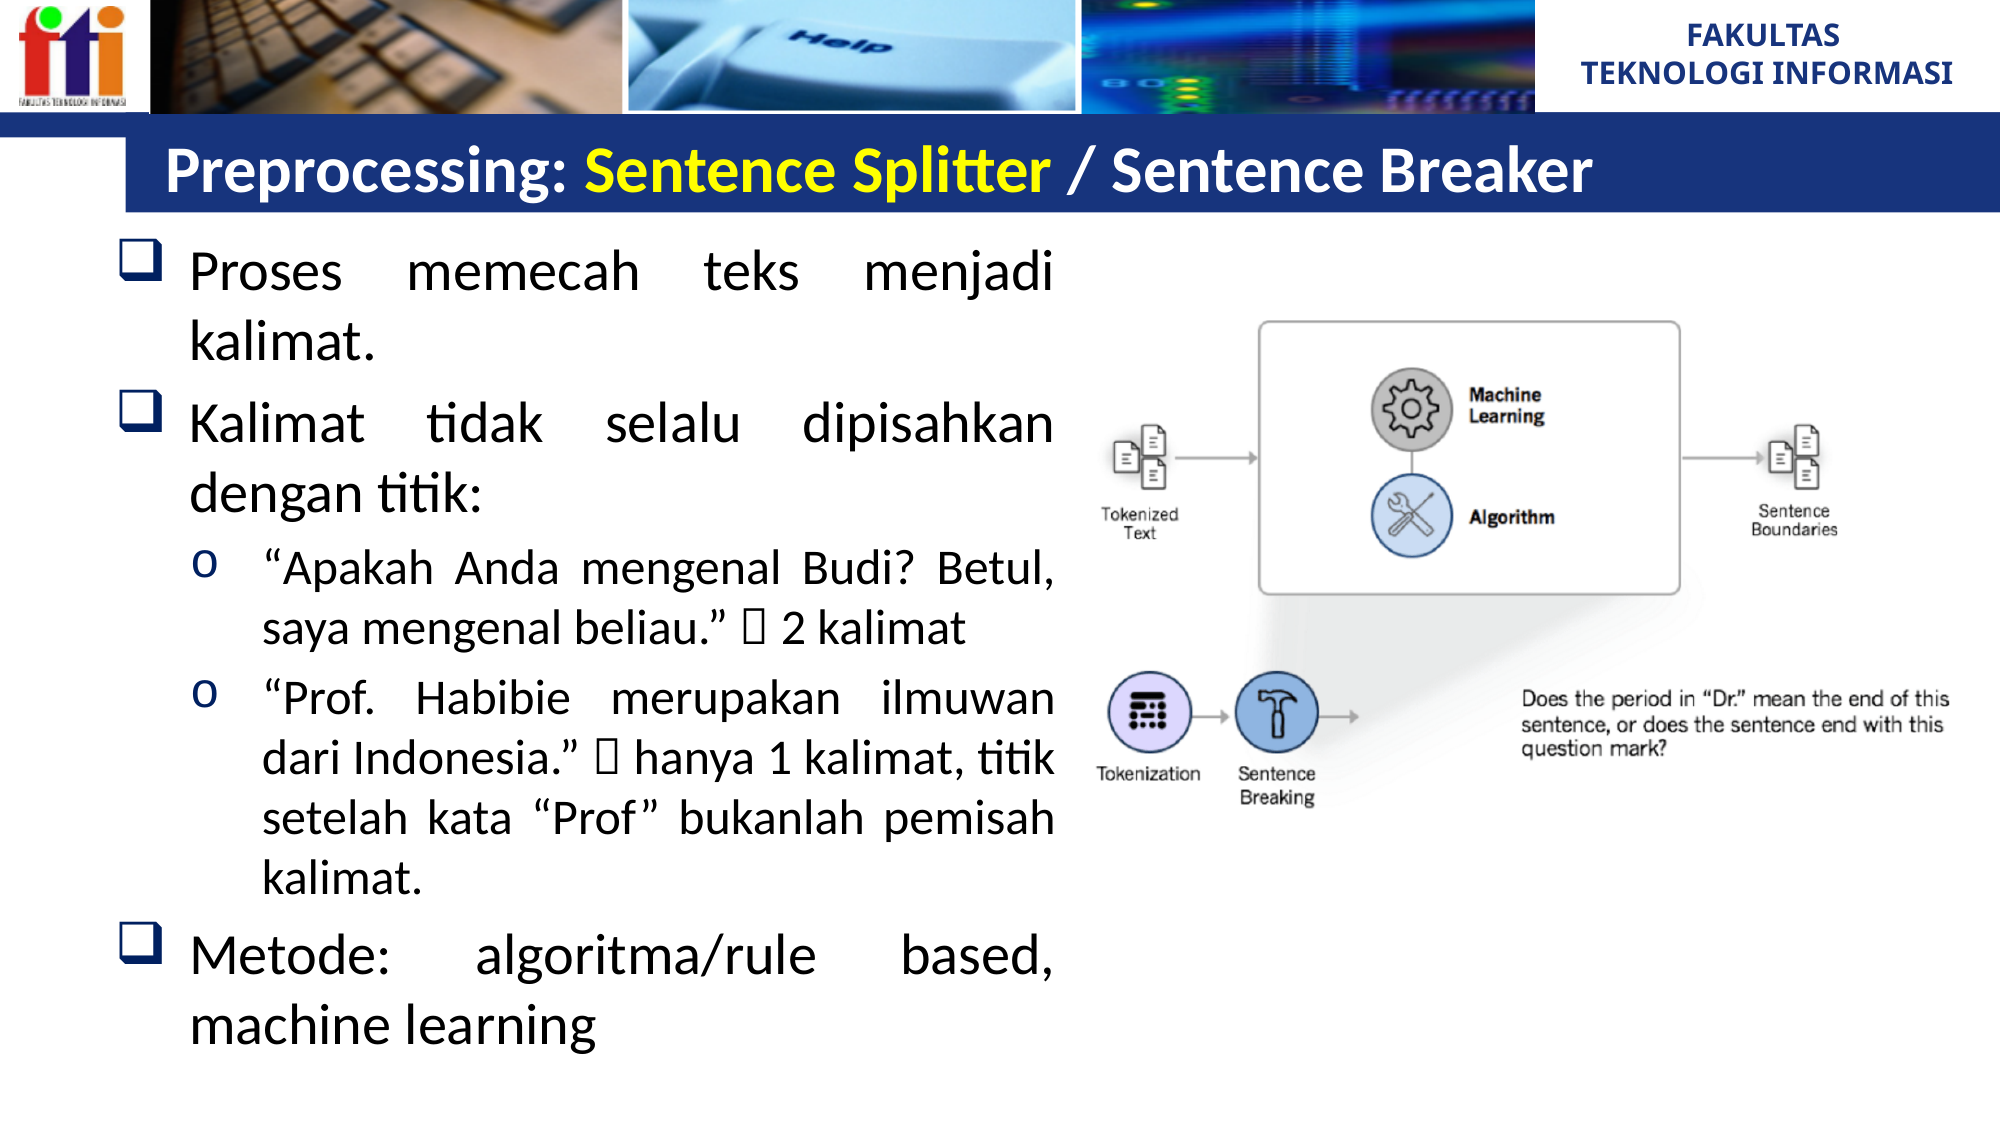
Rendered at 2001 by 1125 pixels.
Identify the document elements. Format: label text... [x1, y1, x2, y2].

picture [19, 6, 126, 106]
picture [149, 0, 1535, 114]
list Proses memecah teks menjadi kalimat. Kalimat tidak selalu dipisahkan dengan titik: “Apakah Anda mengenal Budi? Betul, saya mengenal beliau.”  2 kalimat “Prof. Habibie merupakan ilmuwan dari Indonesia.”  hanya 1 kalimat, titik setelah kata “Prof” bukanlah pemisah kalimat. Metode: algoritma/rule based, machine learning [99, 224, 1072, 1038]
picture [1023, 255, 1963, 823]
title Preprocessing: Sentence Splitter / Sentence Breaker [149, 119, 1934, 213]
